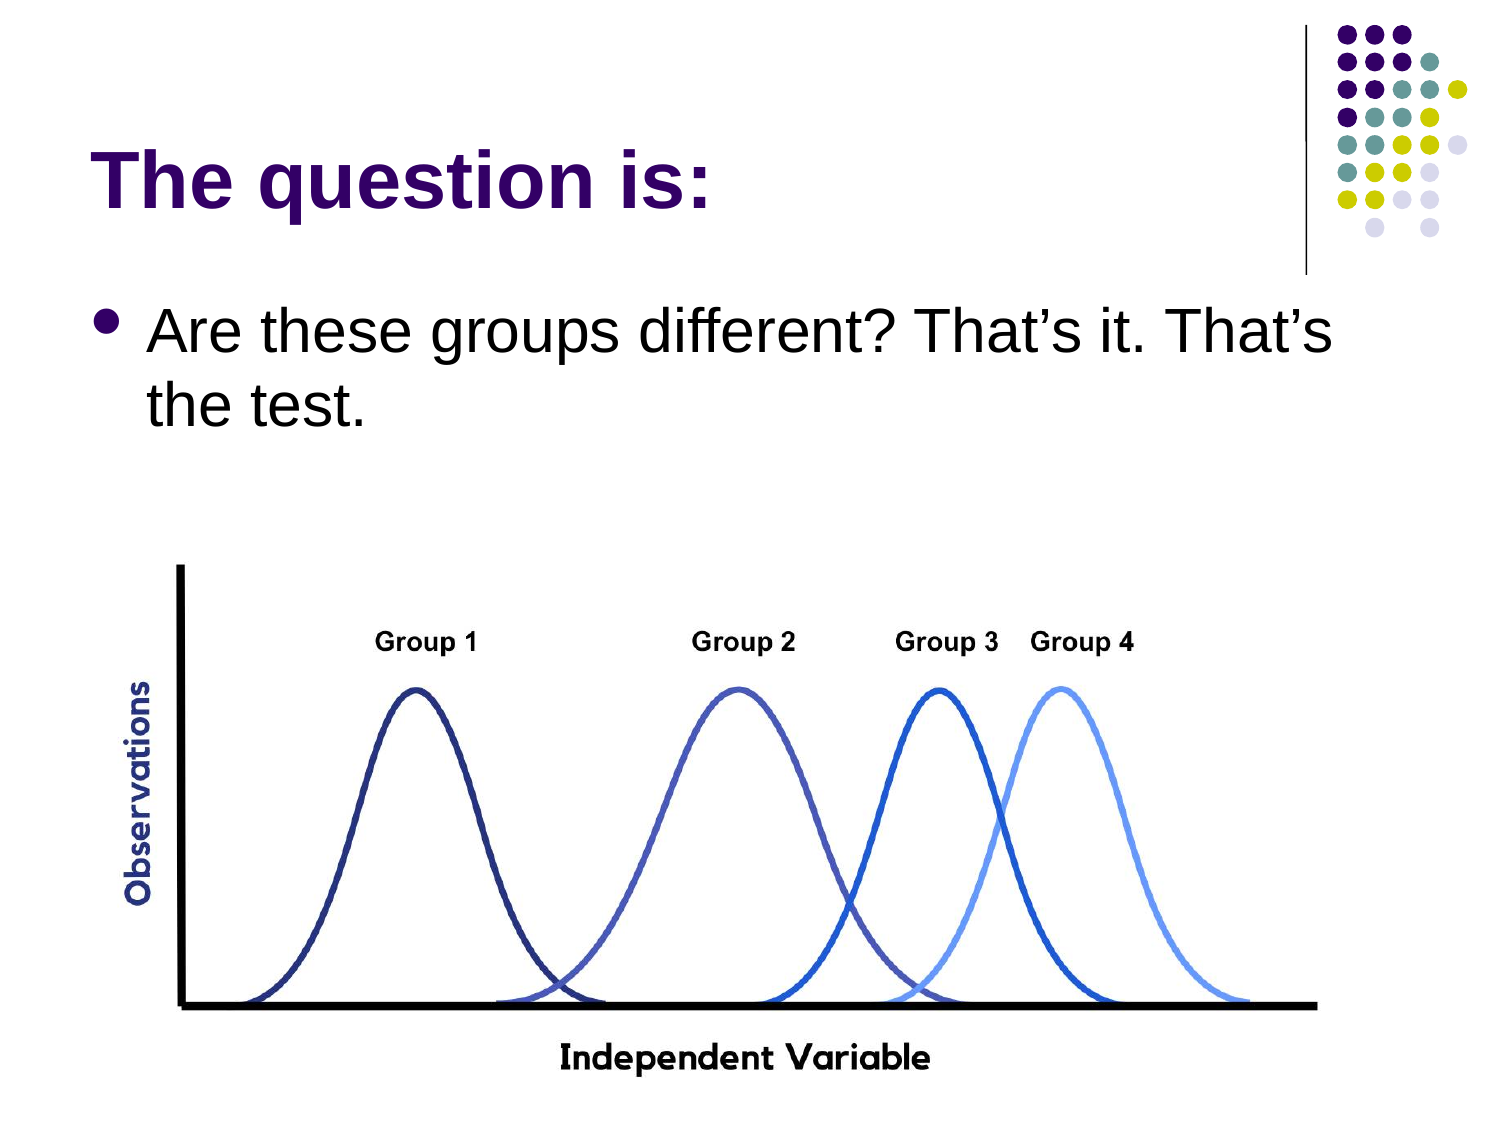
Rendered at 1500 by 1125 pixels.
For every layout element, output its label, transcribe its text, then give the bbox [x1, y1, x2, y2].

picture [90, 435, 1410, 1106]
title The question is: [74, 19, 1313, 233]
list Are these groups different? That’s it. That’s the test. [74, 281, 1426, 1006]
